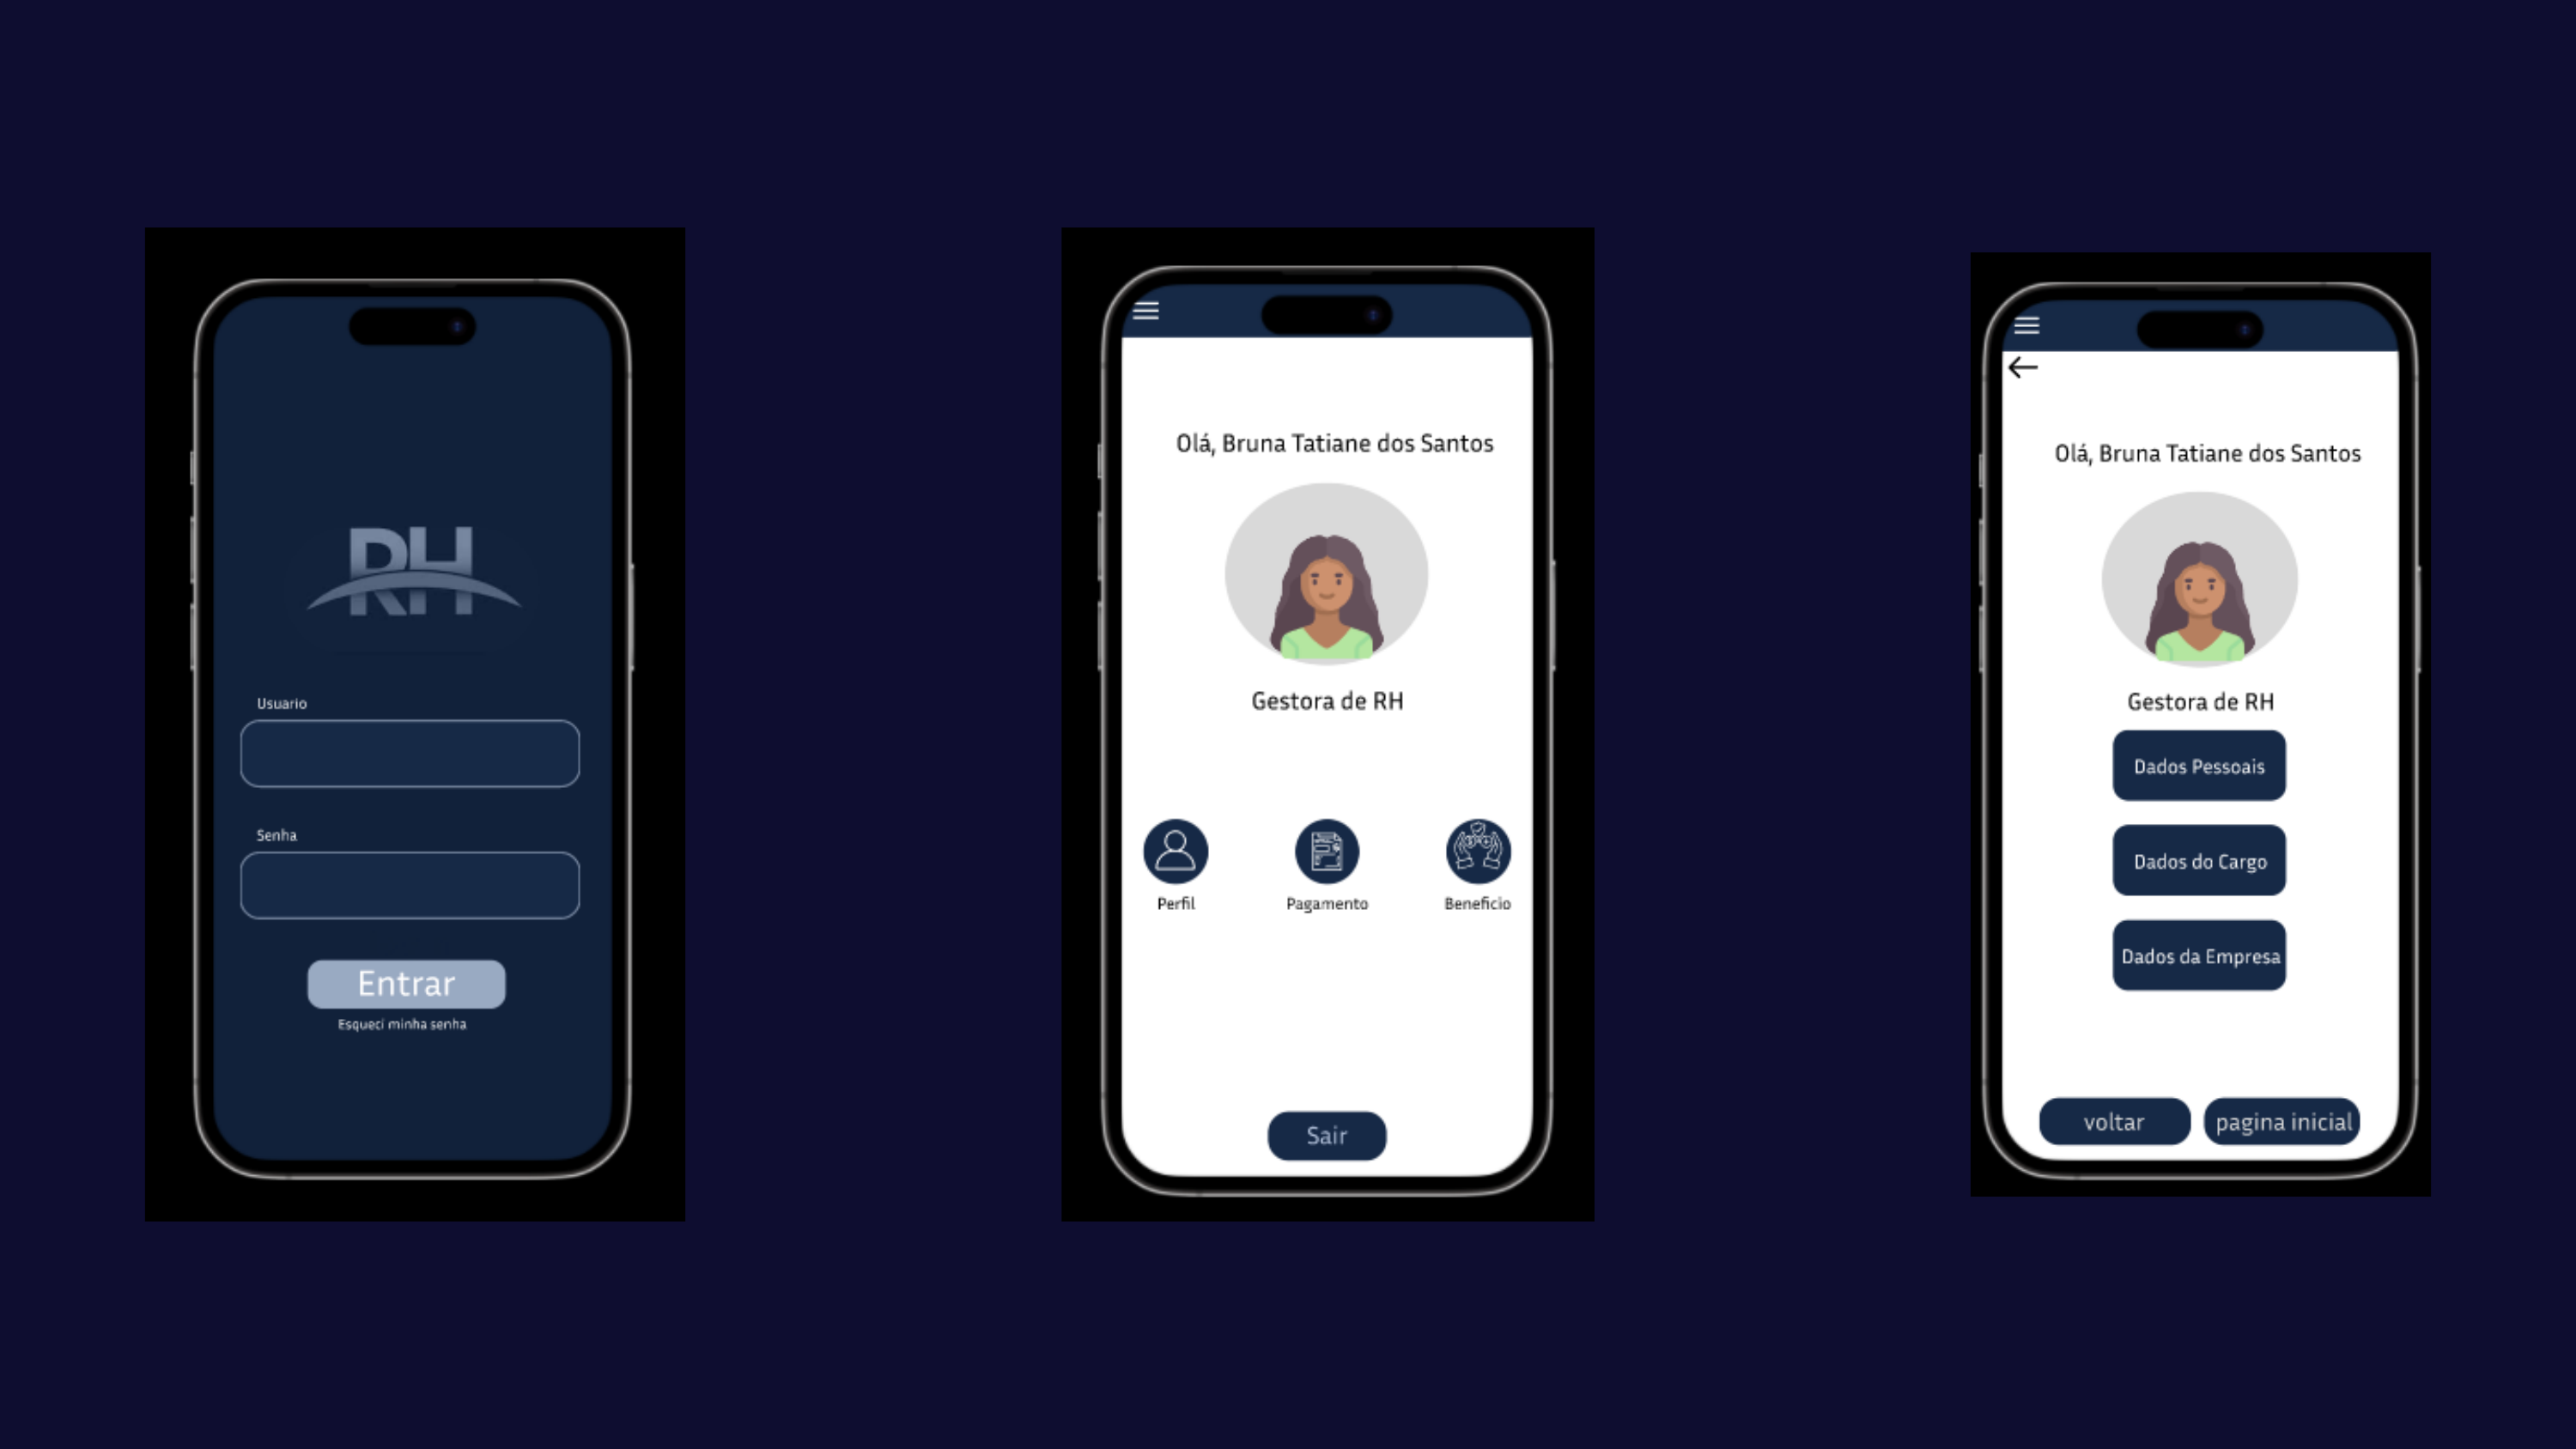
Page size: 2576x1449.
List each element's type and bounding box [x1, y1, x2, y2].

text_box [144, 227, 686, 1222]
text_box [1061, 227, 1595, 1222]
text_box [1971, 252, 2432, 1197]
